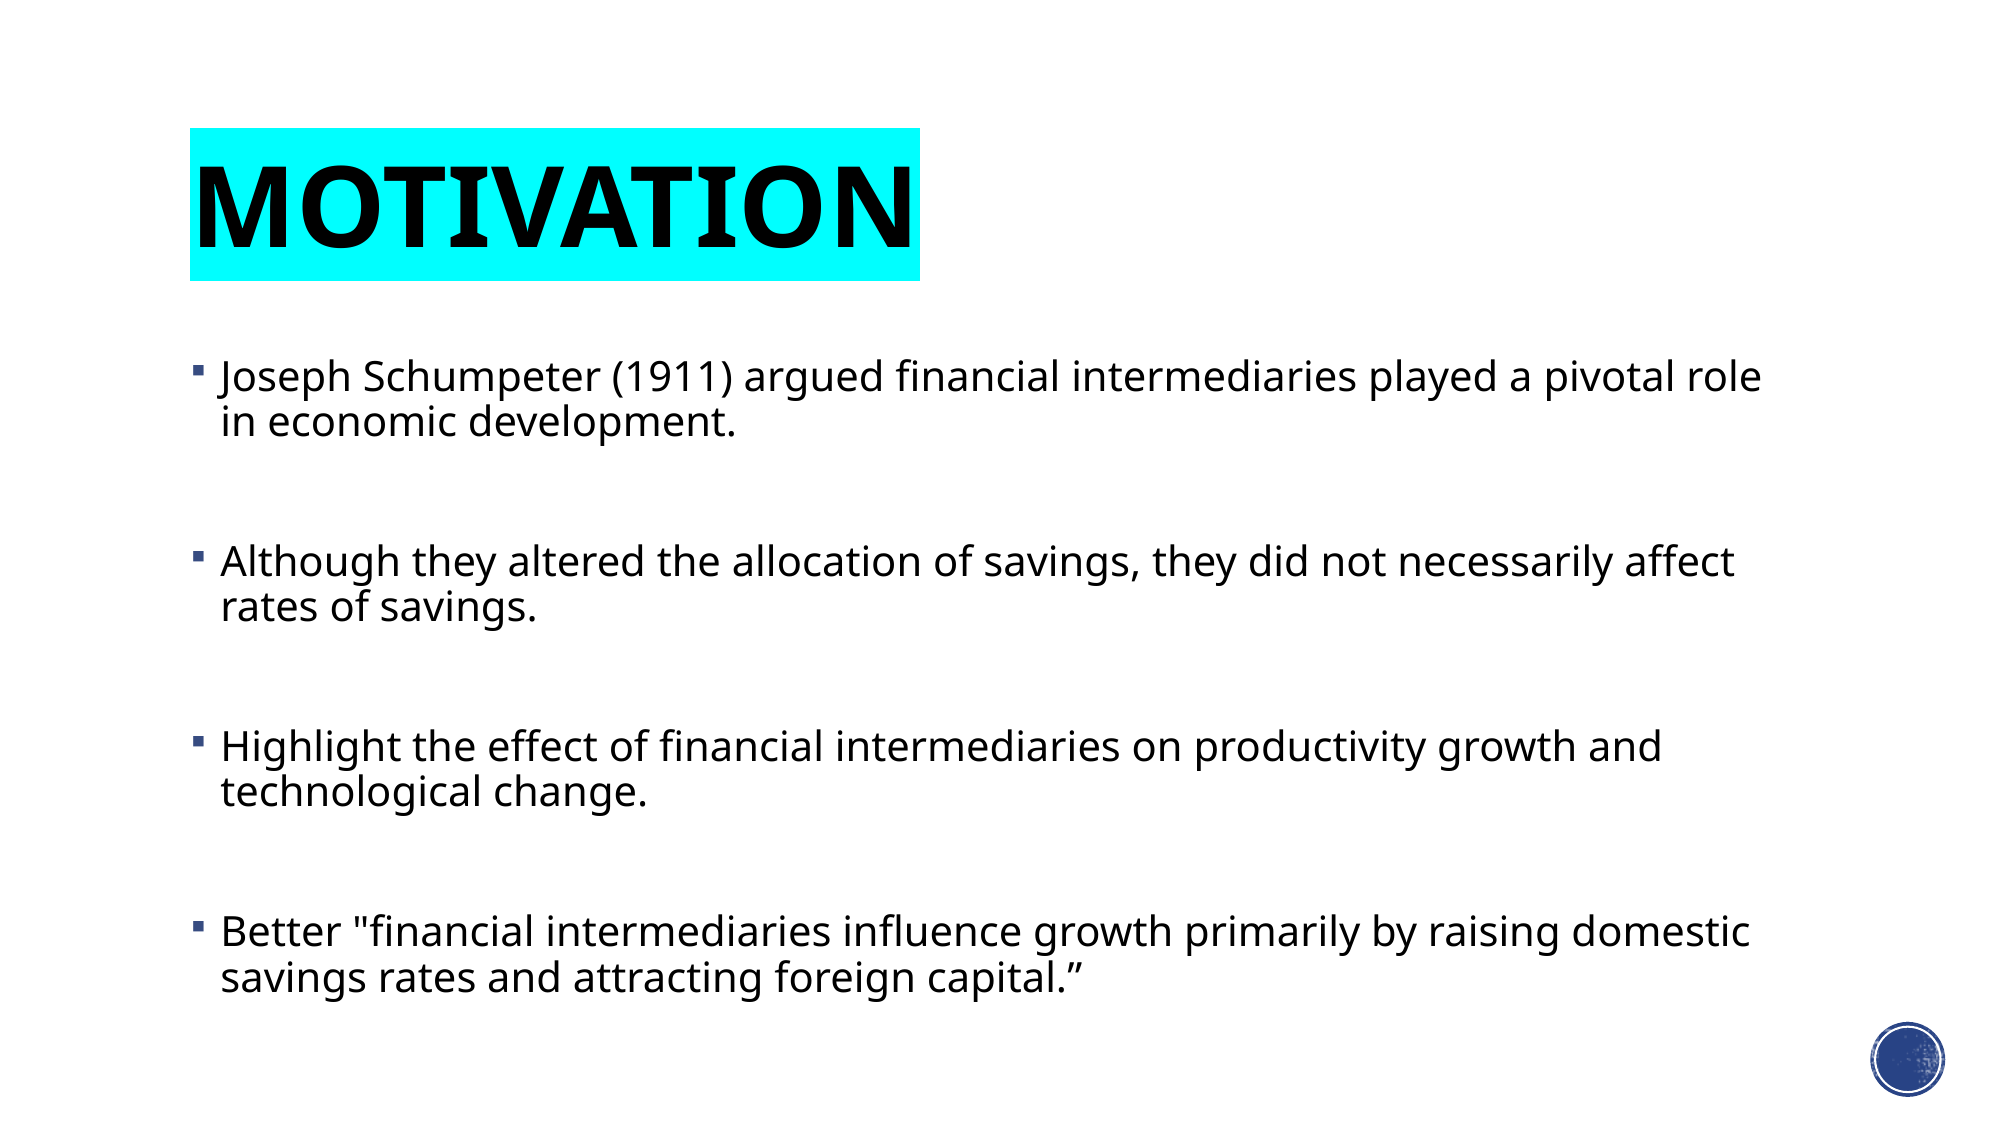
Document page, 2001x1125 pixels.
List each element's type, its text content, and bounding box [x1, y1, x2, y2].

title Motivation [175, 79, 1826, 344]
list Joseph Schumpeter (1911) argued financial intermediaries played a pivotal role in economic development. Although they altered the allocation of savings, they did not necessarily affect rates of savings. Highlight the effect of financial intermediaries on productivity growth and technological change. Better "financial intermediaries influence growth primarily by raising domestic savings rates and attracting foreign capital.” [175, 348, 1826, 1013]
